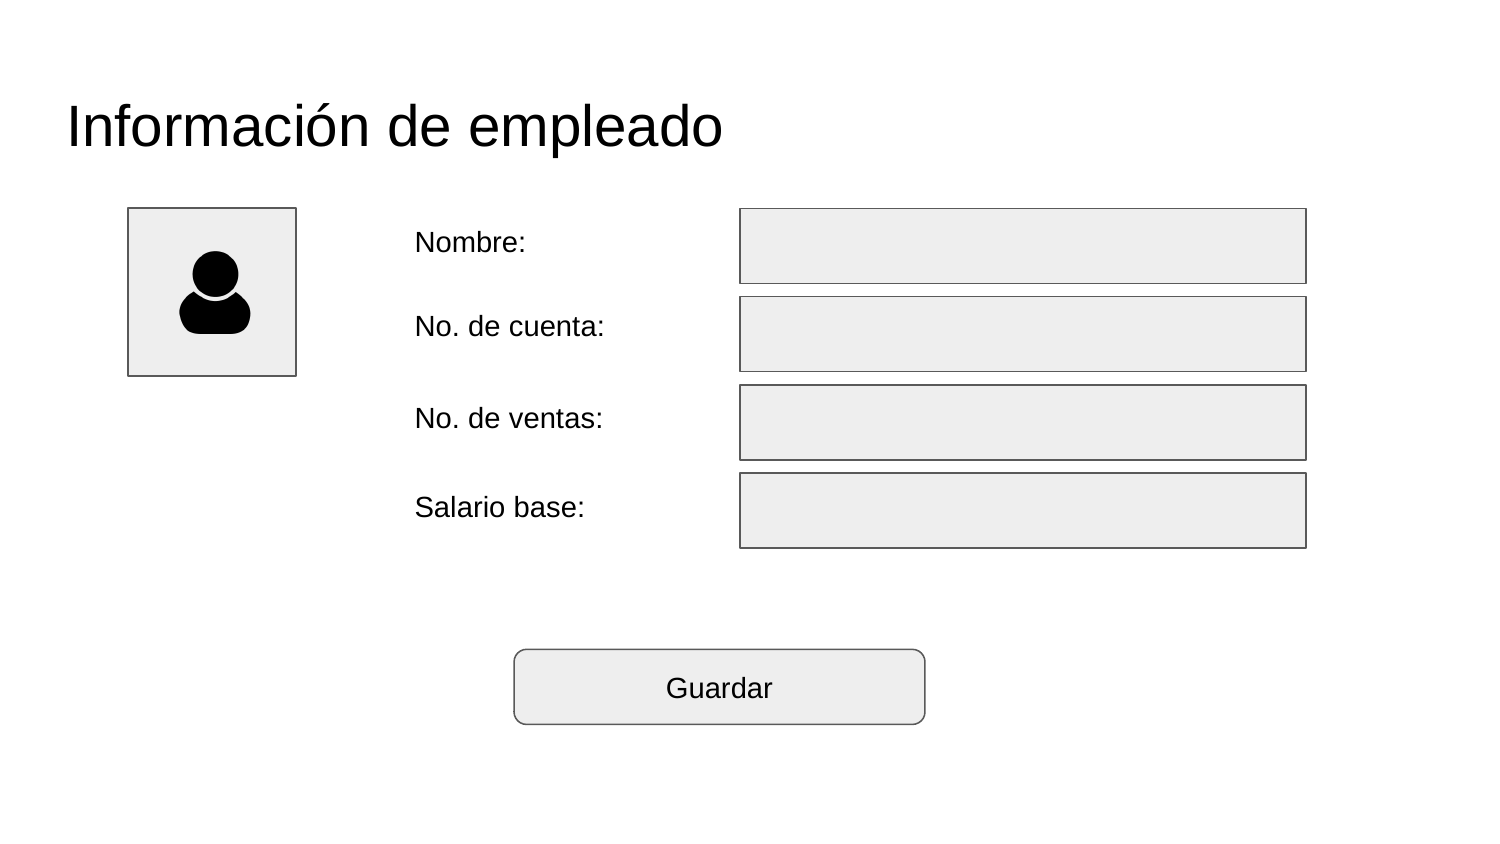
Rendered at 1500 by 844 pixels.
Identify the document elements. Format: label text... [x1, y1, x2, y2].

text_box [740, 472, 1306, 548]
text_box Salario base: [399, 472, 609, 548]
text_box Nombre: [399, 208, 609, 284]
text_box [740, 384, 1306, 460]
text_box Guardar [514, 649, 925, 725]
title Información de empleado [51, 72, 1449, 167]
picture [158, 245, 265, 340]
text_box [127, 208, 296, 377]
text_box [740, 208, 1306, 284]
text_box [740, 296, 1306, 372]
text_box No. de ventas: [399, 384, 625, 460]
text_box No. de cuenta: [399, 291, 676, 367]
